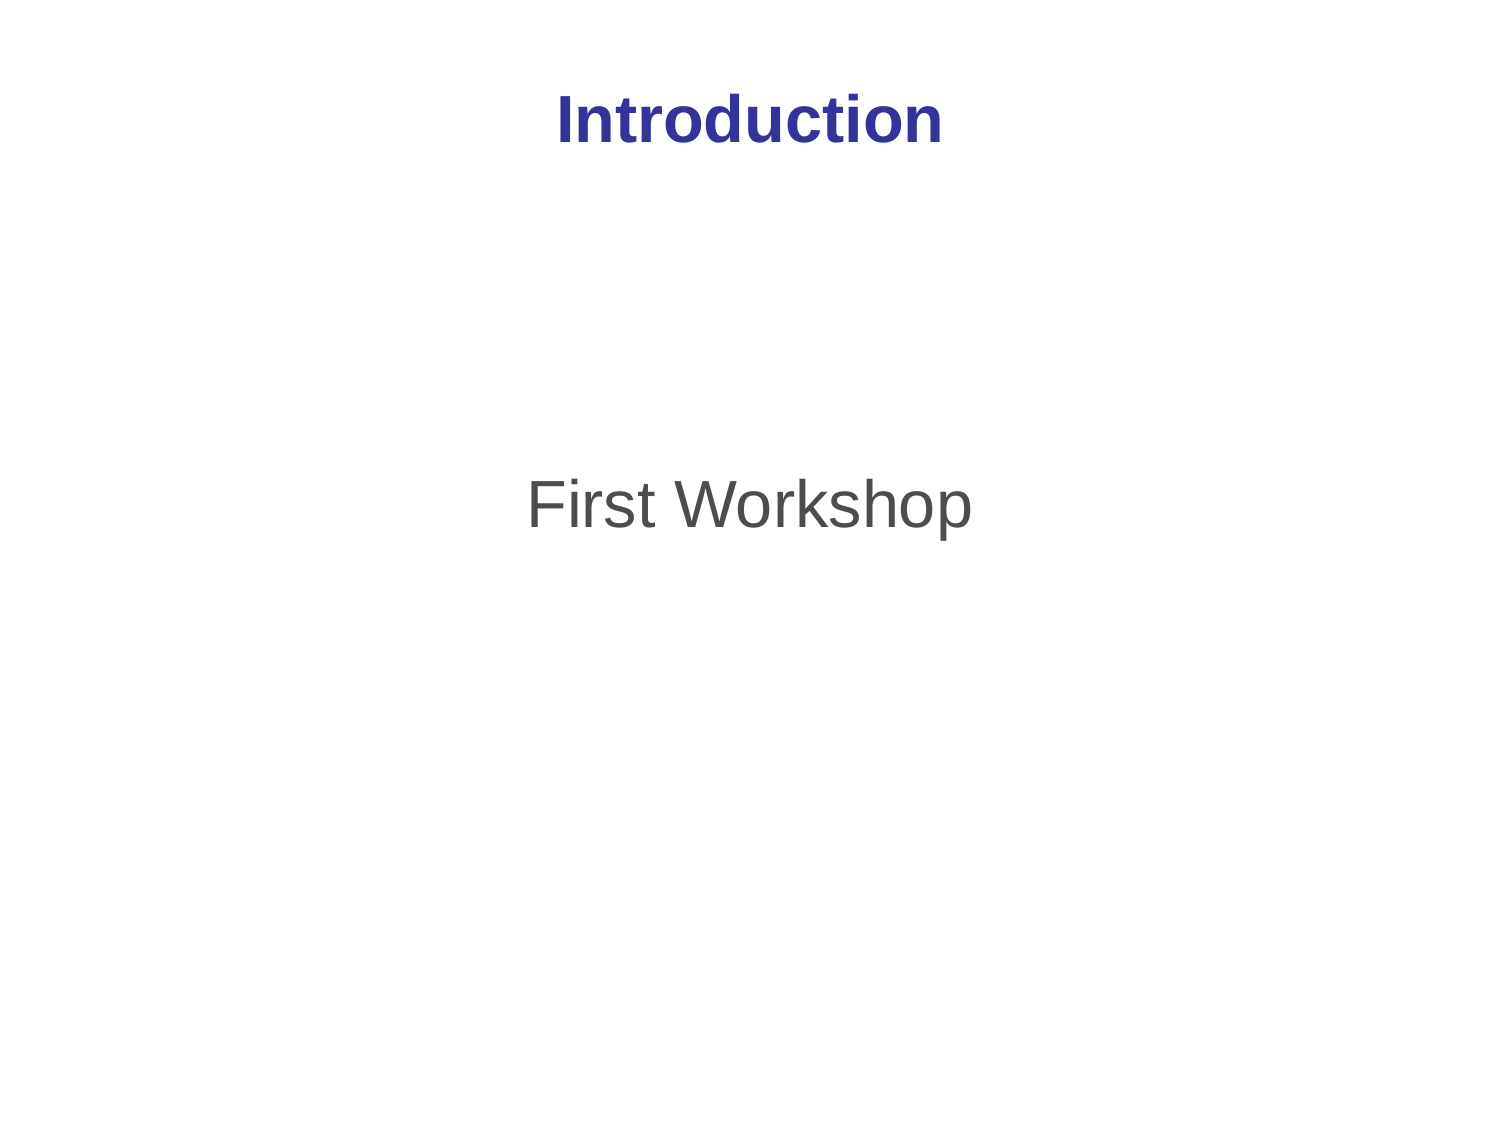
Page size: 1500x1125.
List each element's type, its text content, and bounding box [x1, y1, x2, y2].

title Introduction [473, 74, 1027, 265]
text_box First Workshop [524, 458, 977, 541]
